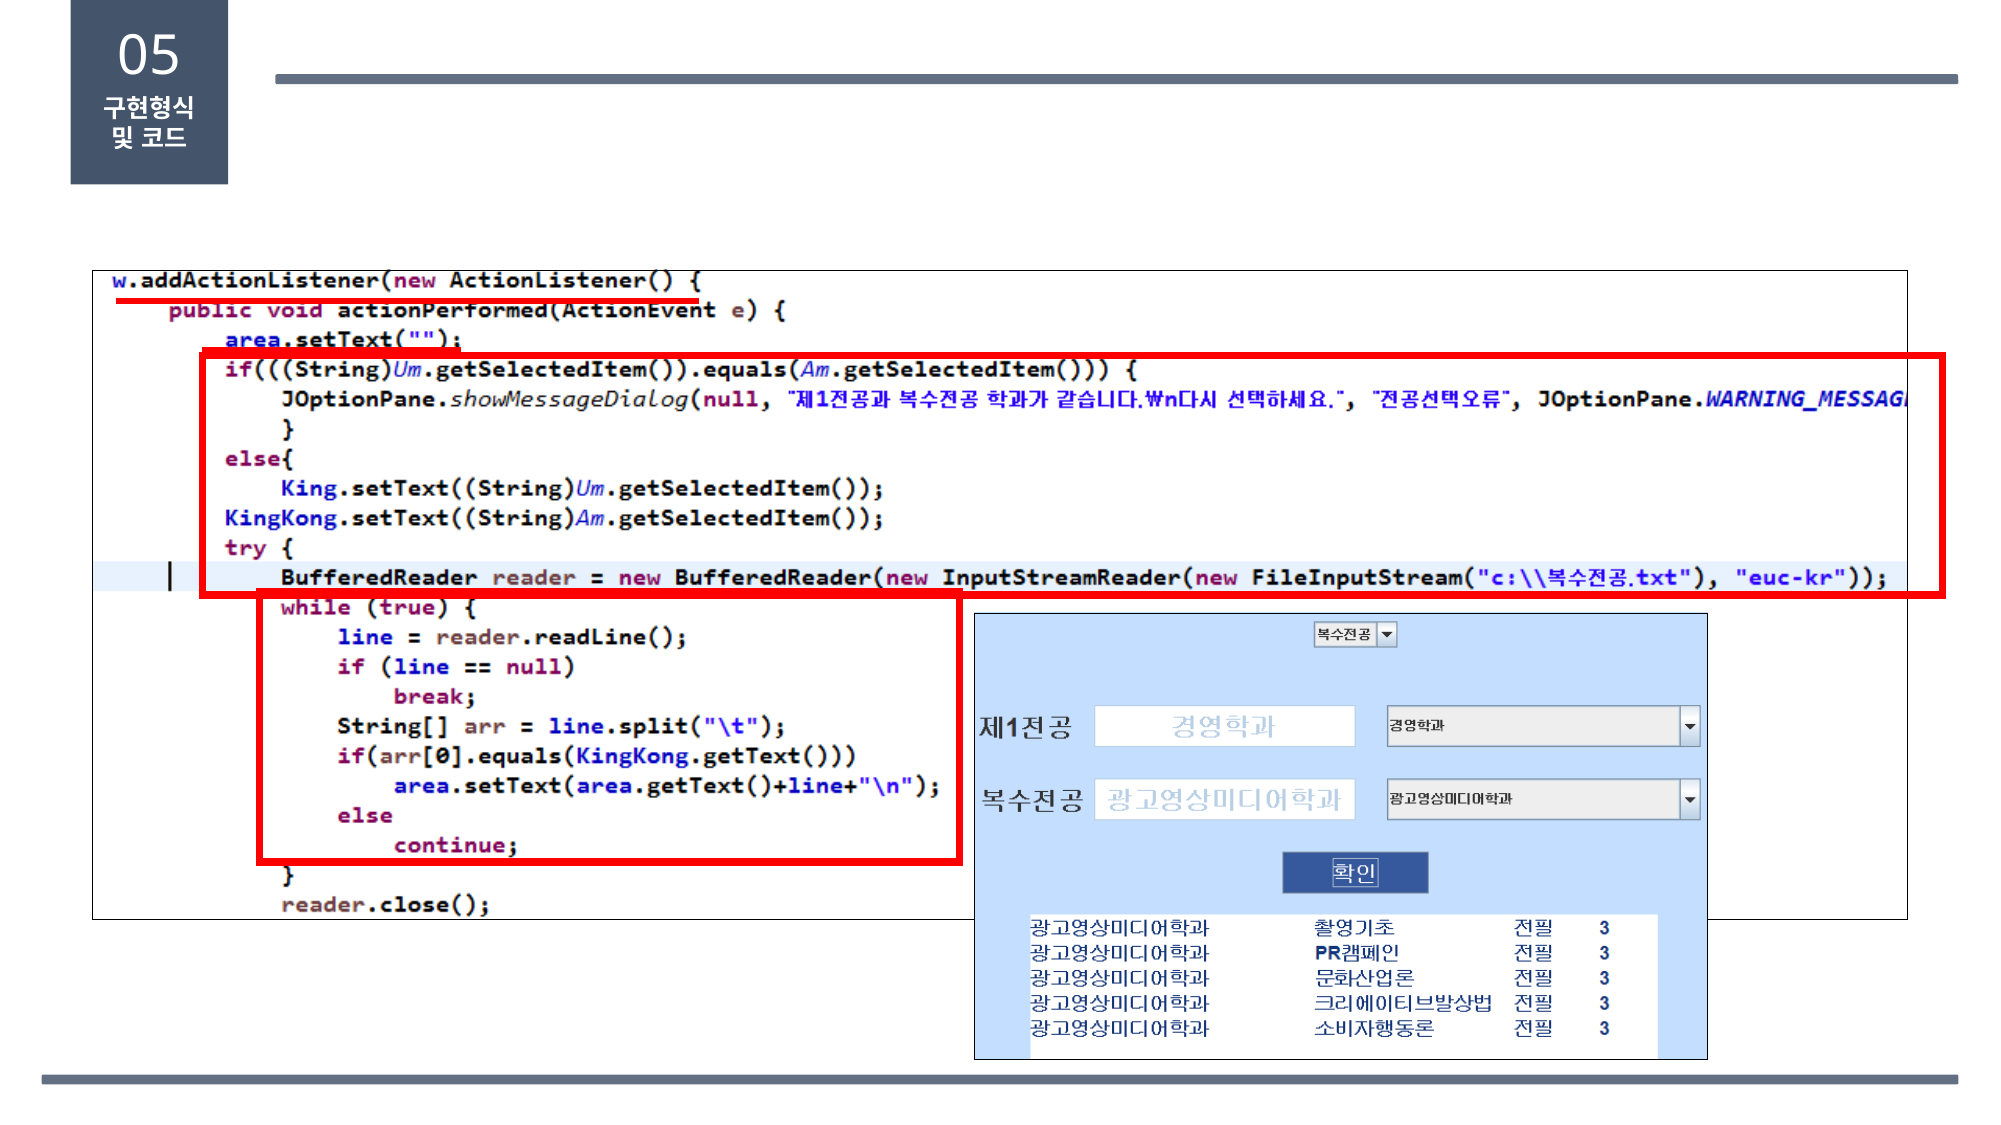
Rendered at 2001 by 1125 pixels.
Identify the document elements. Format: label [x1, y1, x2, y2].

text_box [40, 1073, 1960, 1086]
text_box [1908, 354, 1944, 596]
text_box [292, 73, 1960, 86]
text_box [7, 0, 292, 185]
picture [92, 269, 1908, 1060]
